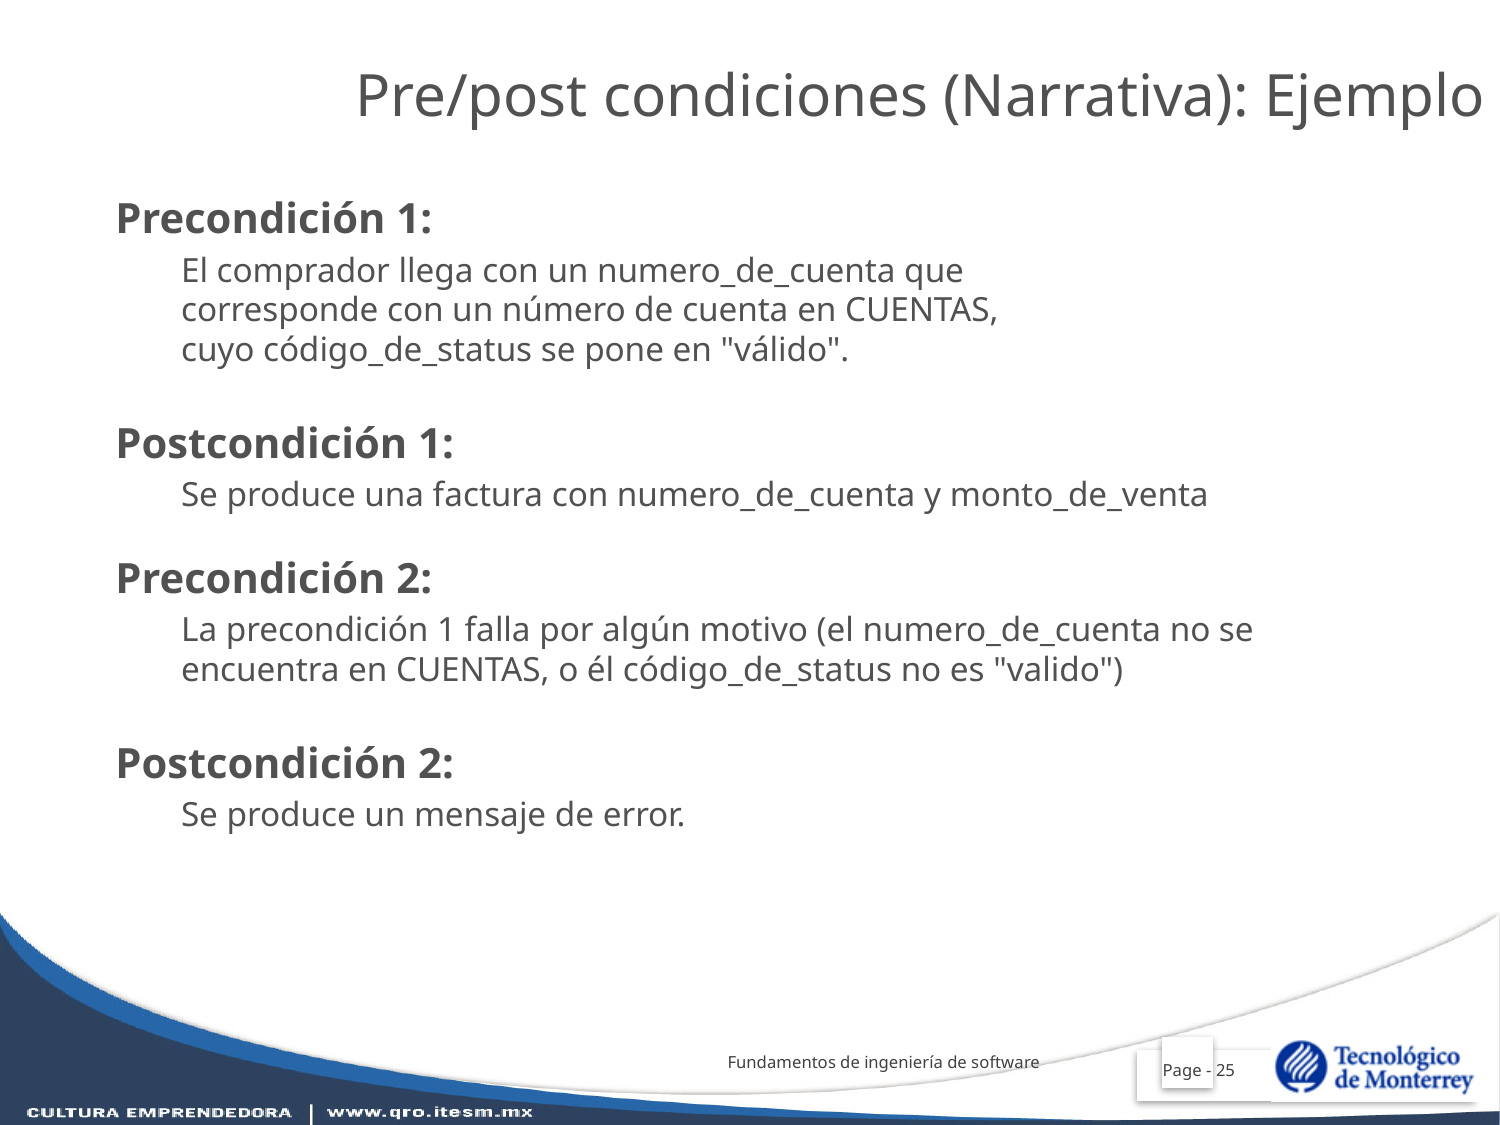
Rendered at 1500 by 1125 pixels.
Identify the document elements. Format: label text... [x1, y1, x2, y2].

picture [1271, 1039, 1482, 1102]
list Precondición 1: El comprador llega con un numero_de_cuenta que corresponde con un número de cuenta en CUENTAS, cuyo código_de_status se pone en "válido". Postcondición 1: Se produce una factura con numero_de_cuenta y monto_de_venta Precondición 2: La precondición 1 falla por algún motivo (el numero_de_cuenta no se encuentra en CUENTAS, o él código_de_status no es "valido") Postcondición 2: Se produce un mensaje de error. [100, 184, 1436, 953]
text_box Pre/post condiciones (Narrativa): Ejemplo [17, 36, 1500, 149]
list El DD lo crea el analista durante el desarrollo del modelo del sistema, pero el usuario debe ser capaz de leerlo y entenderlo para poder verificar el modelo. La aceptación del usuario de la notación del diccionario, es todo un tema; puesto que ésta se ve algo matemática; pero el número de símbolos que él debe aprender es muy pequeño. Es muy difícil en realidad que el usuario quiera verificar el diccionario de datos; lo más probable es que verifique que el diccionario es correcto en conjunto con el DFD, el diagrama de entidad – relación, el diagrama de transición de estados o la especificación del proceso que este leyendo. [0, 912, 1500, 1125]
